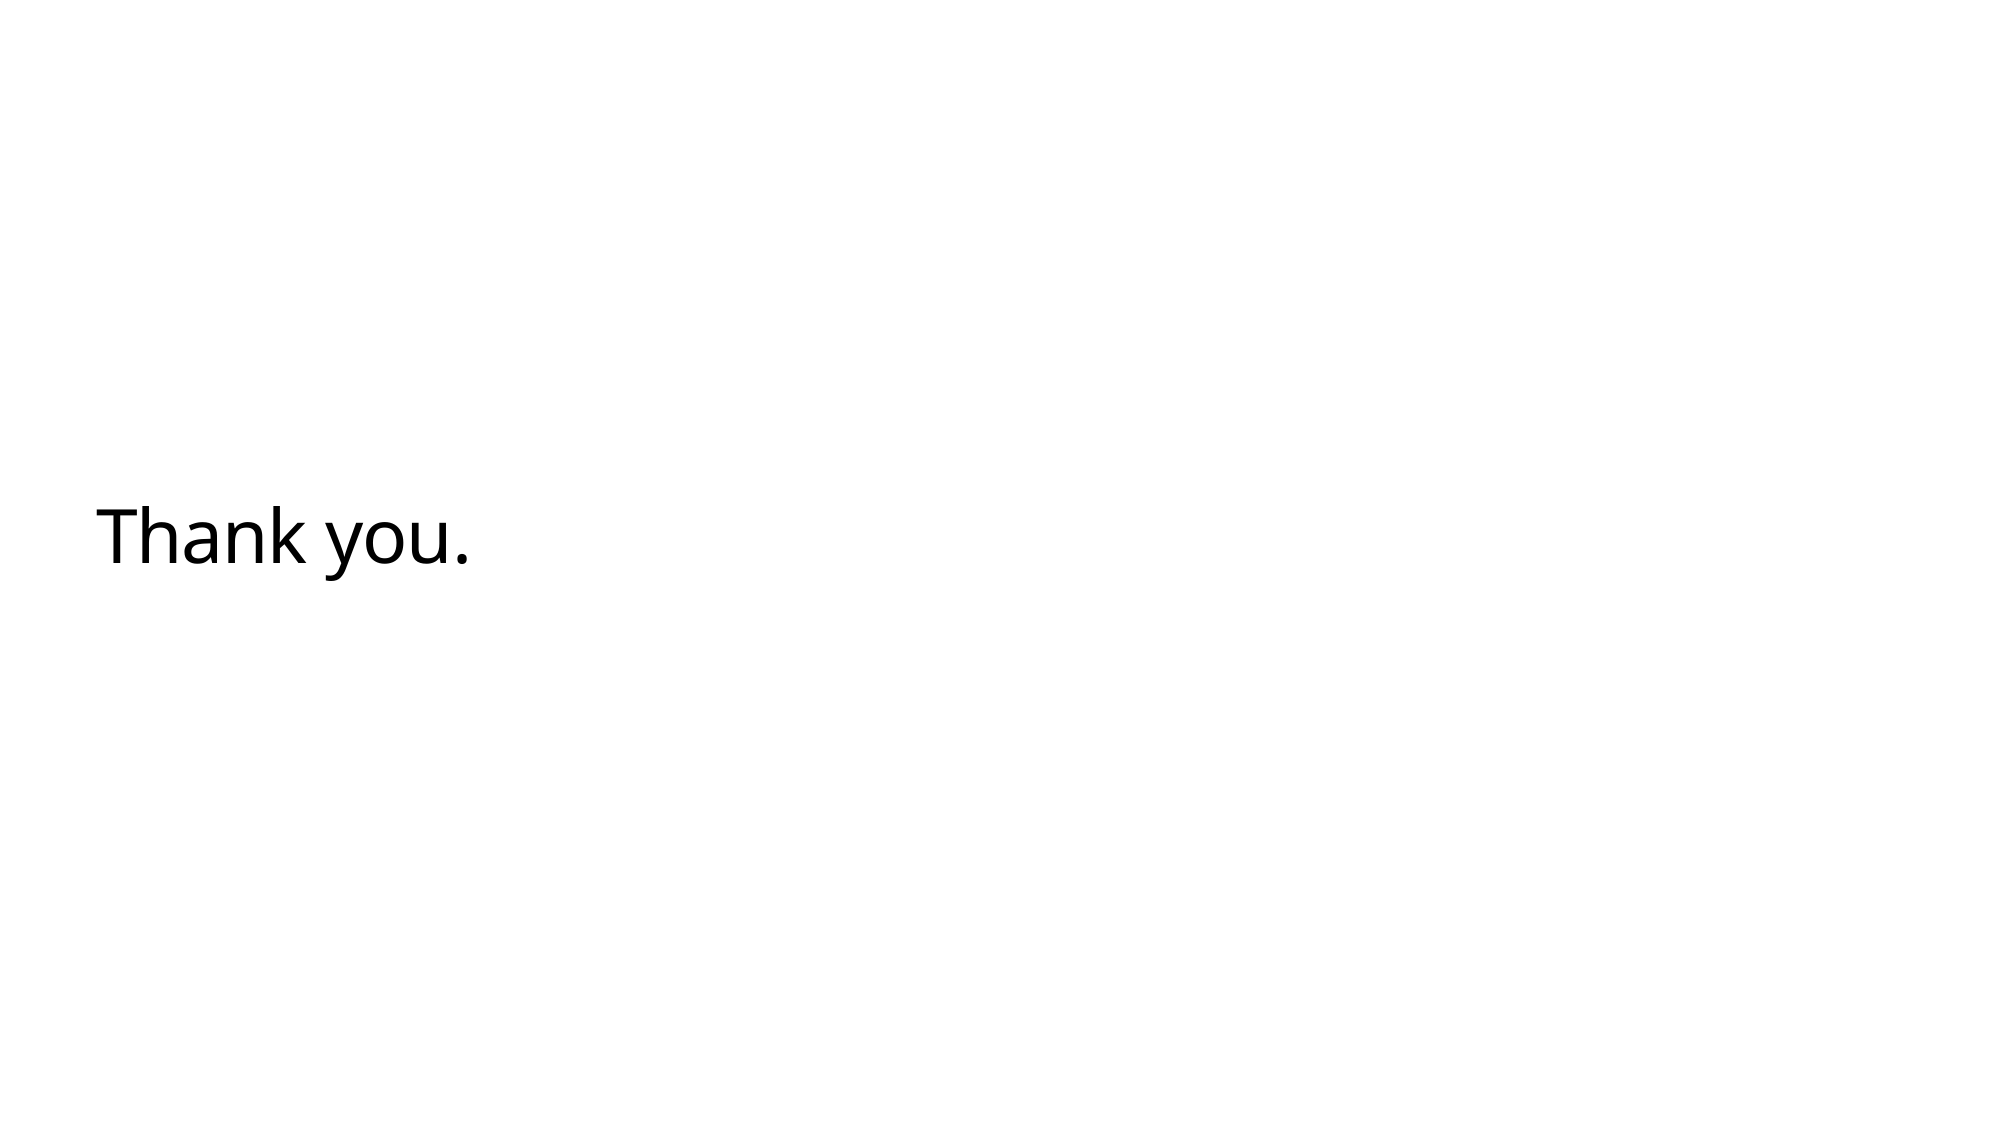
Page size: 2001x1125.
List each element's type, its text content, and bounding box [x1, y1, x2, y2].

title Thank you. [96, 498, 1596, 580]
